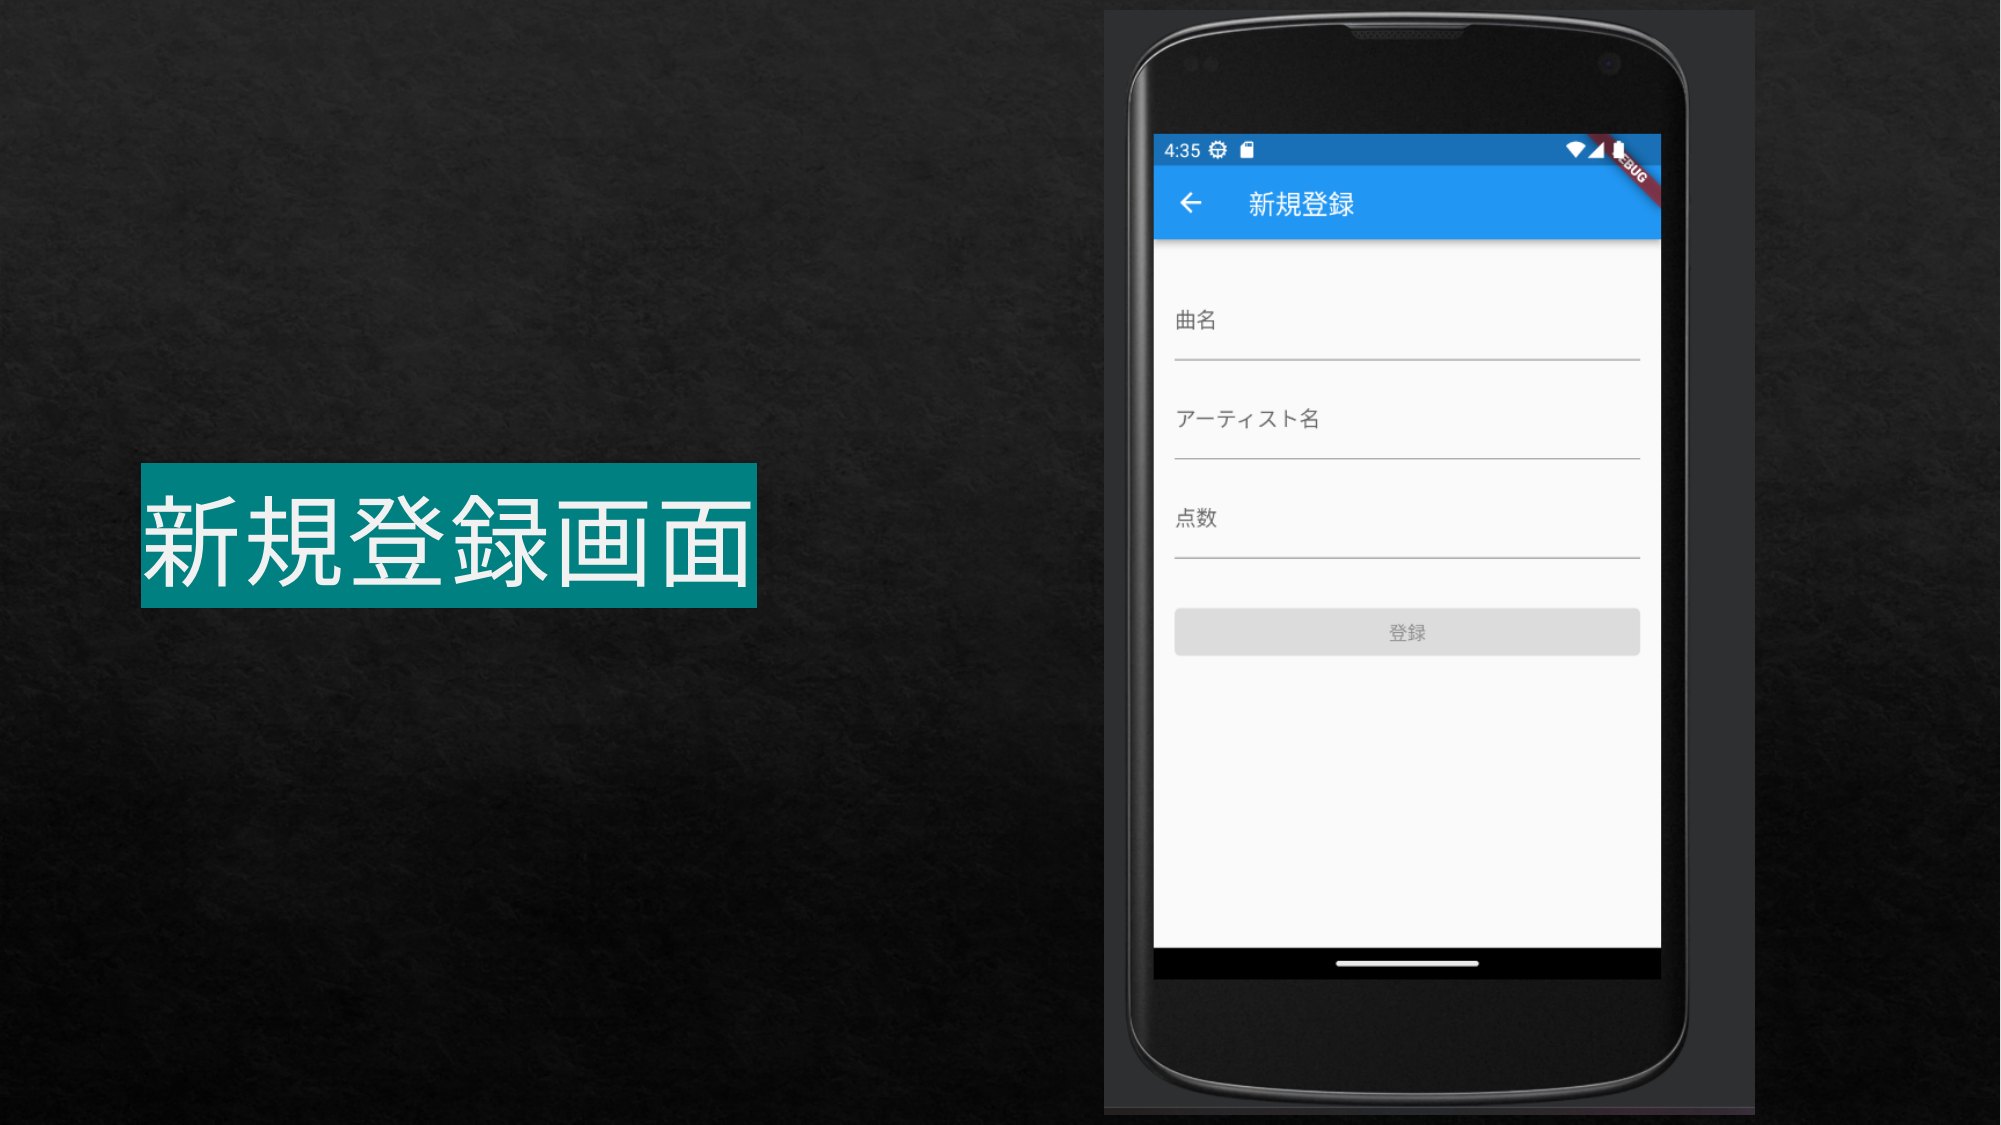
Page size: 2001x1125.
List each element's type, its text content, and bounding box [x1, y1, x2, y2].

picture [1103, 10, 1755, 1115]
title 新規登録画面 [126, 251, 872, 803]
